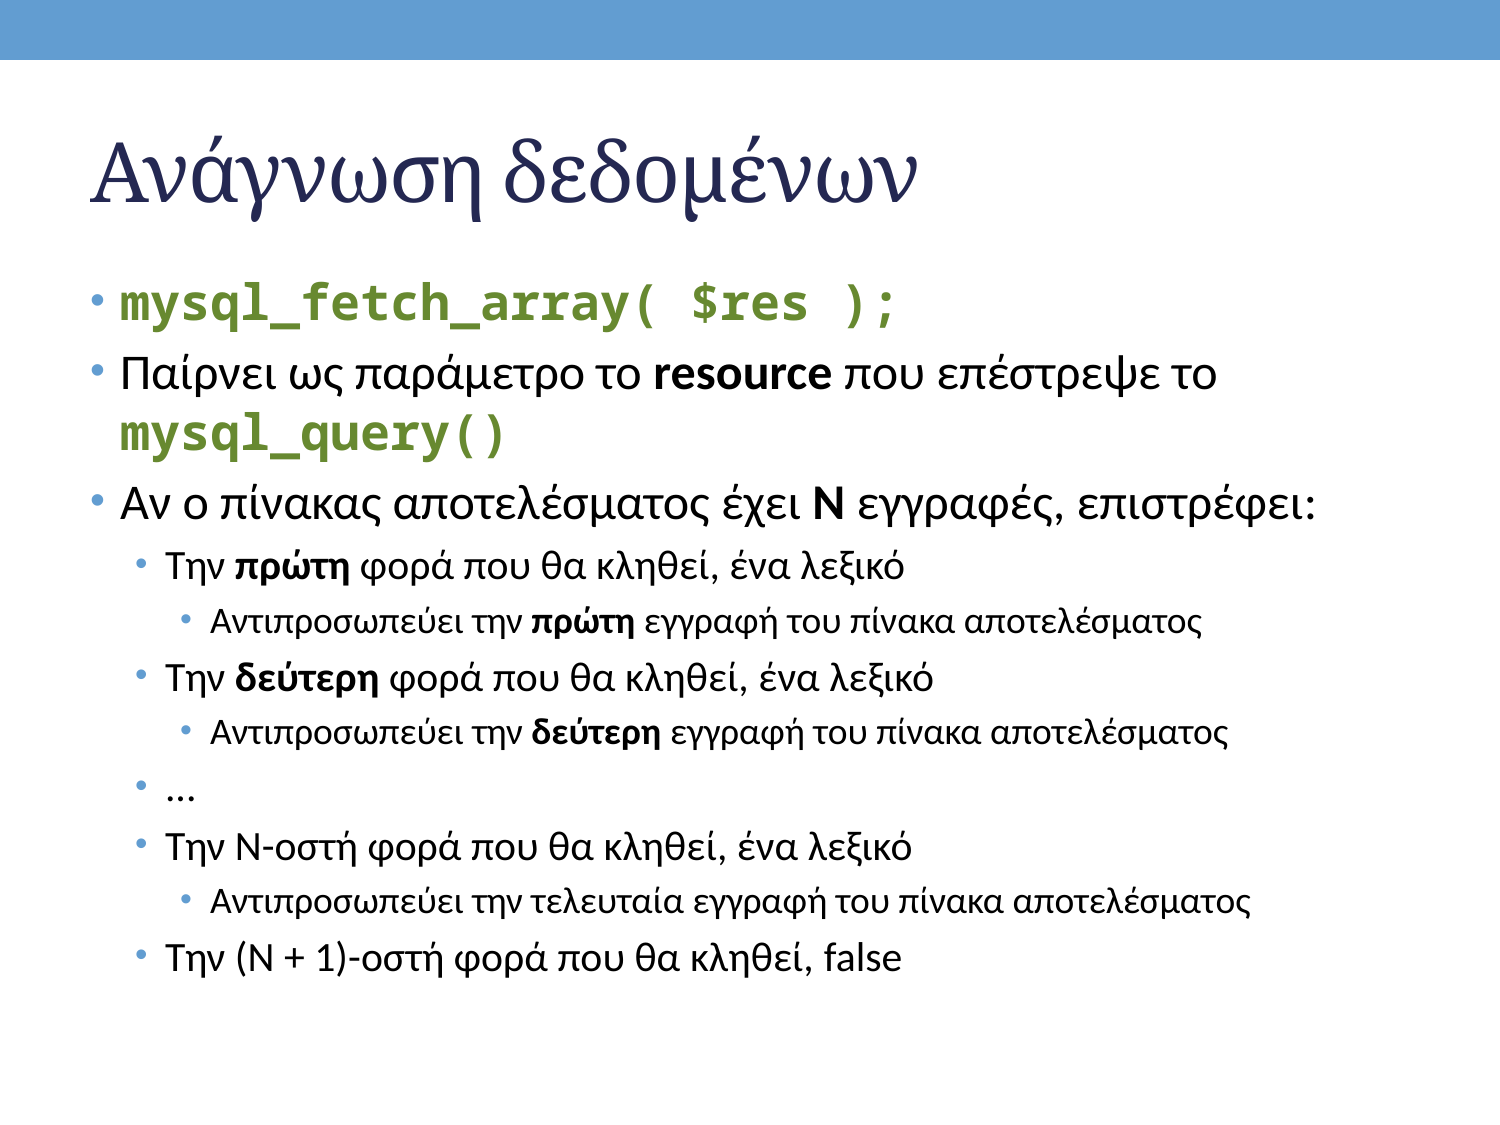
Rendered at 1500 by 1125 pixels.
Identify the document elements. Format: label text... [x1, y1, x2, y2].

list mysql_fetch_array( $res ); Παίρνει ως παράμετρο το resource που επέστρεψε το mysql_query() Αν ο πίνακας αποτελέσματος έχει Ν εγγραφές, επιστρέφει: Την πρώτη φορά που θα κληθεί, ένα λεξικό Αντιπροσωπεύει την πρώτη εγγραφή του πίνακα αποτελέσματος Την δεύτερη φορά που θα κληθεί, ένα λεξικό Αντιπροσωπεύει την δεύτερη εγγραφή του πίνακα αποτελέσματος ... Την Ν-οστή φορά που θα κληθεί, ένα λεξικό Αντιπροσωπεύει την τελευταία εγγραφή του πίνακα αποτελέσματος Την (Ν + 1)-οστή φορά που θα κληθεί, false [75, 262, 1425, 1063]
title Ανάγνωση δεδομένων [75, 87, 1425, 250]
